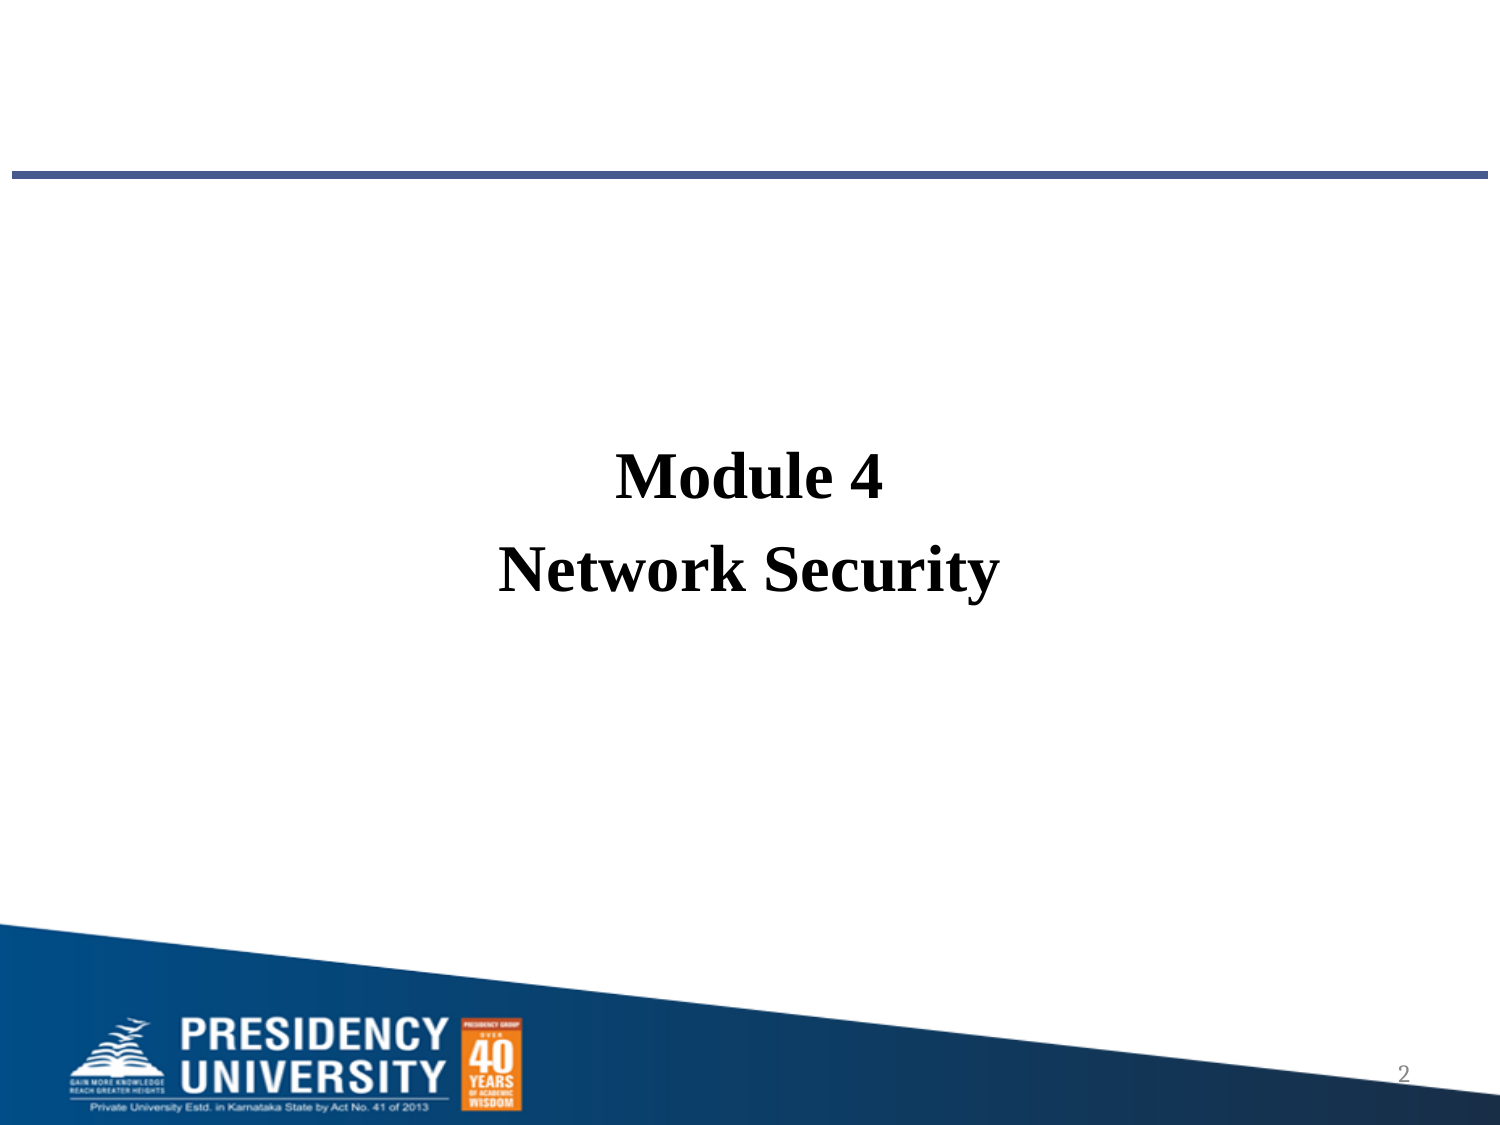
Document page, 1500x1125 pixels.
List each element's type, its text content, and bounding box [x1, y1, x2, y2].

slide_number 2 [1074, 1042, 1425, 1103]
picture [0, 921, 1500, 1125]
list Module 4 Network Security [112, 299, 1388, 613]
